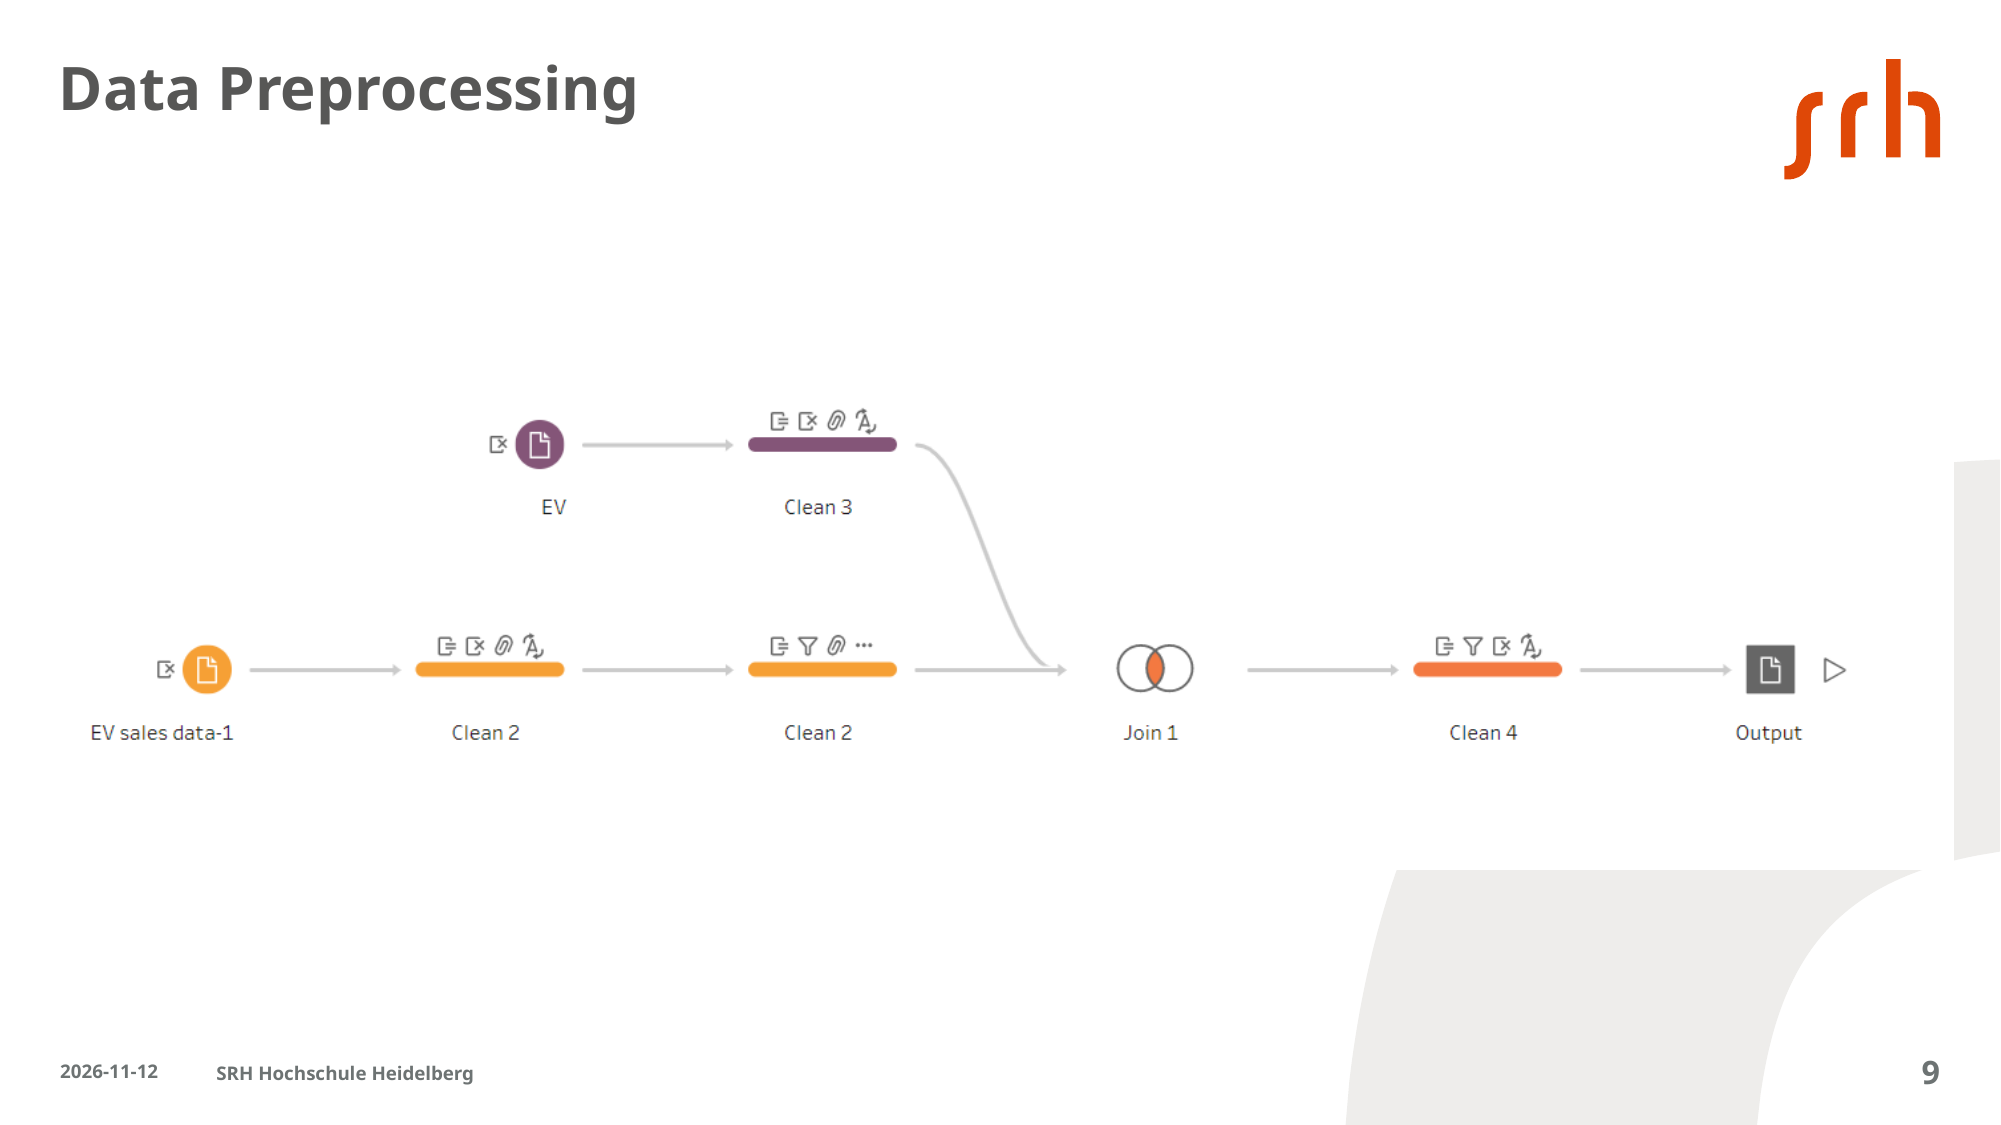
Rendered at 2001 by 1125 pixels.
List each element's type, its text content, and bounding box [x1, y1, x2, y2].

footer SRH Hochschule Heidelberg [216, 1042, 1283, 1103]
picture [46, 302, 1954, 870]
title Data Preprocessing [59, 58, 1562, 196]
slide_number 9 [1828, 1044, 1941, 1104]
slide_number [60, 1042, 204, 1103]
